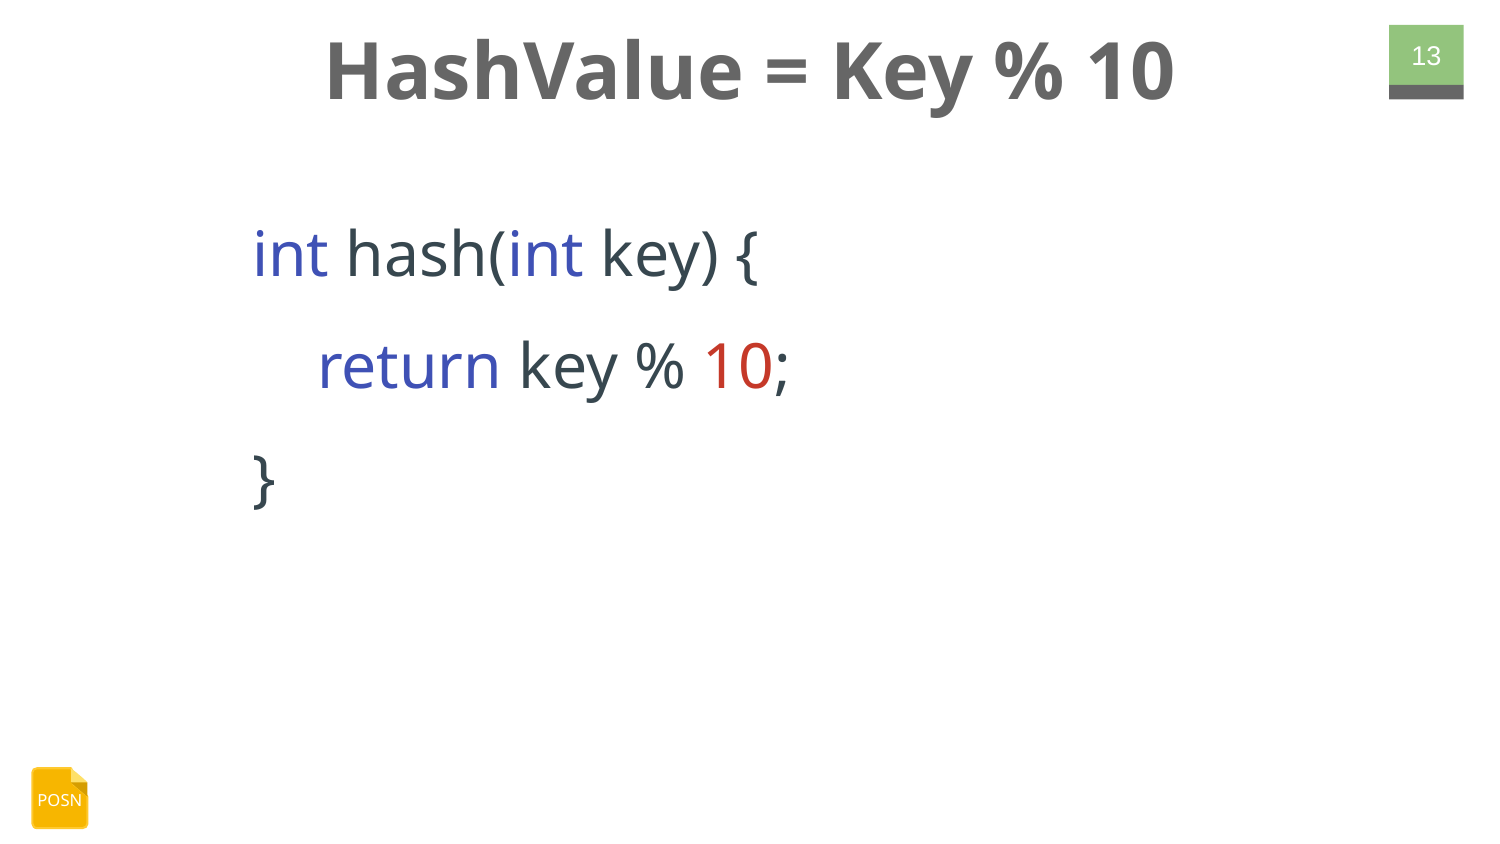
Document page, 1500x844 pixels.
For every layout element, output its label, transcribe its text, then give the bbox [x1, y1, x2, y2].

title HashValue = Key % 10 [51, 5, 1449, 100]
text_box int hash(int key) { return key % 10; } [237, 161, 1410, 654]
slide_number ‹#› [1381, 22, 1472, 88]
